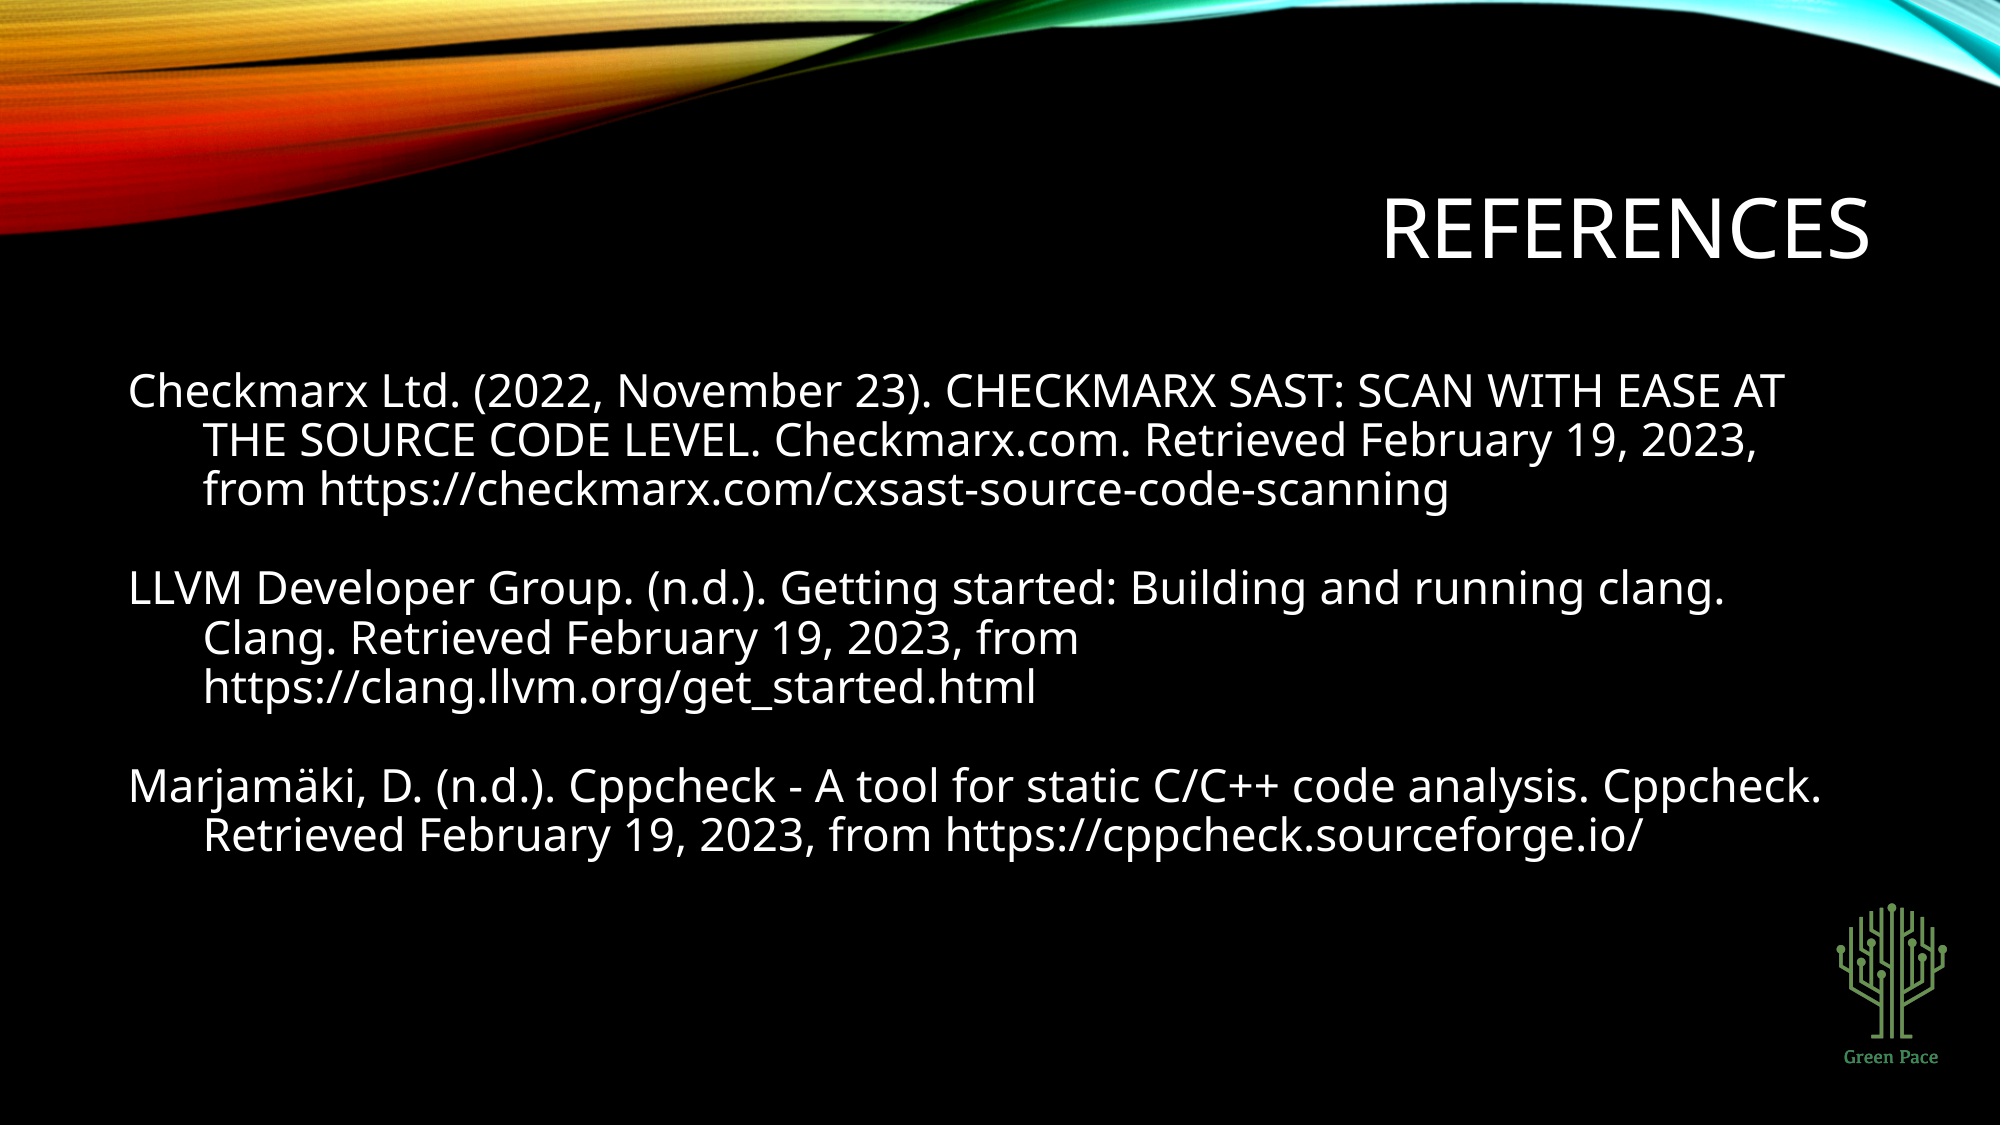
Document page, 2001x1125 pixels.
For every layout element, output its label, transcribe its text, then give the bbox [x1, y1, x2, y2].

title REFERENCES [474, 125, 1888, 338]
picture [1817, 892, 1964, 1082]
list Checkmarx Ltd. (2022, November 23). CHECKMARX SAST: SCAN WITH EASE AT THE SOURCE CODE LEVEL. Checkmarx.com. Retrieved February 19, 2023, from https://checkmarx.com/cxsast-source-code-scanning LLVM Developer Group. (n.d.). Getting started: Building and running clang. Clang. Retrieved February 19, 2023, from https://clang.llvm.org/get_started.html Marjamäki, D. (n.d.). Cppcheck - A tool for static C/C++ code analysis. Cppcheck. Retrieved February 19, 2023, from https://cppcheck.sourceforge.io/ [112, 360, 1888, 1021]
picture [0, 0, 2000, 237]
